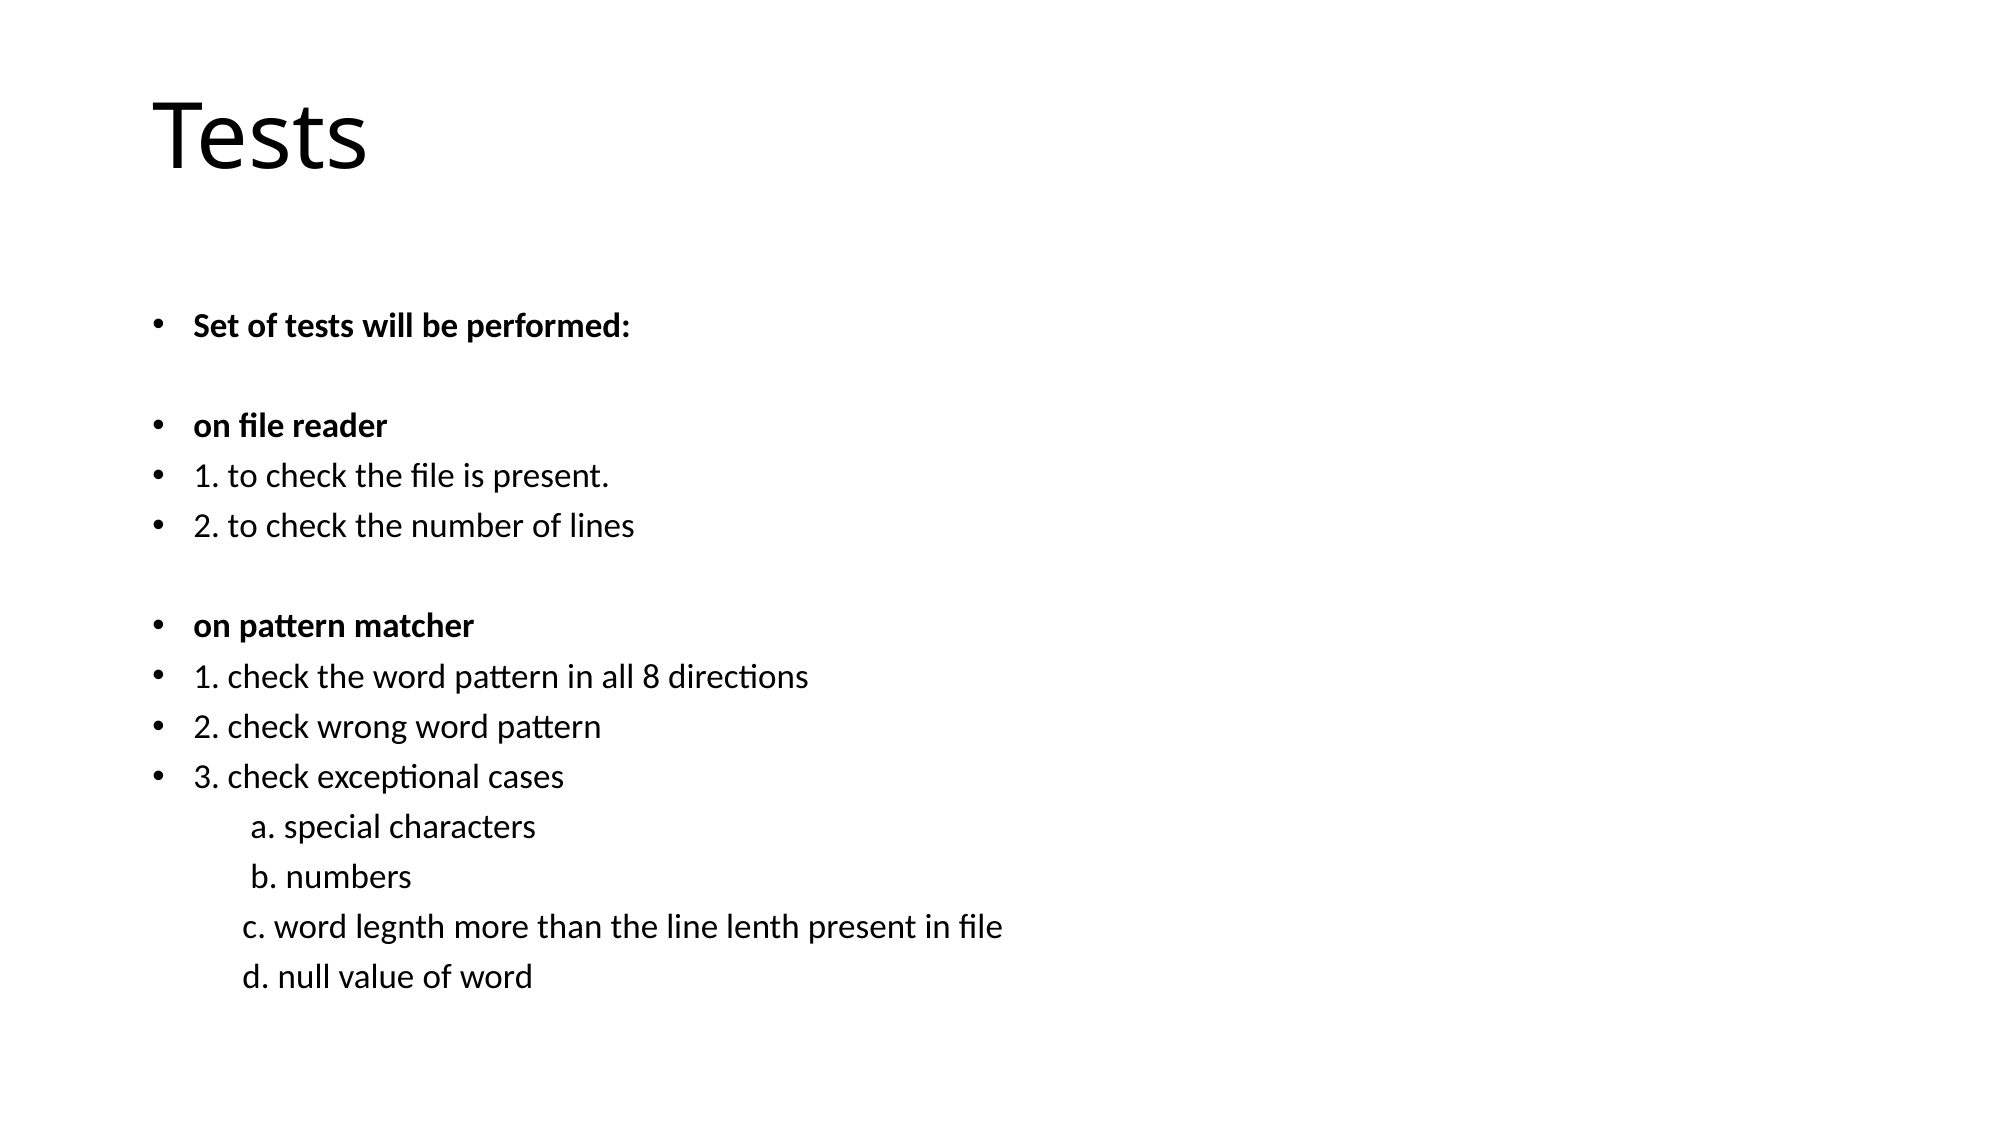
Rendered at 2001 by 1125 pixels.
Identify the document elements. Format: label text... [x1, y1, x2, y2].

list Set of tests will be performed: on file reader 1. to check the file is present. 2. to check the number of lines on pattern matcher 1. check the word pattern in all 8 directions 2. check wrong word pattern 3. check exceptional cases a. special characters b. numbers c. word legnth more than the line lenth present in file d. null value of word [137, 299, 1863, 1014]
title Tests [137, 59, 1863, 219]
